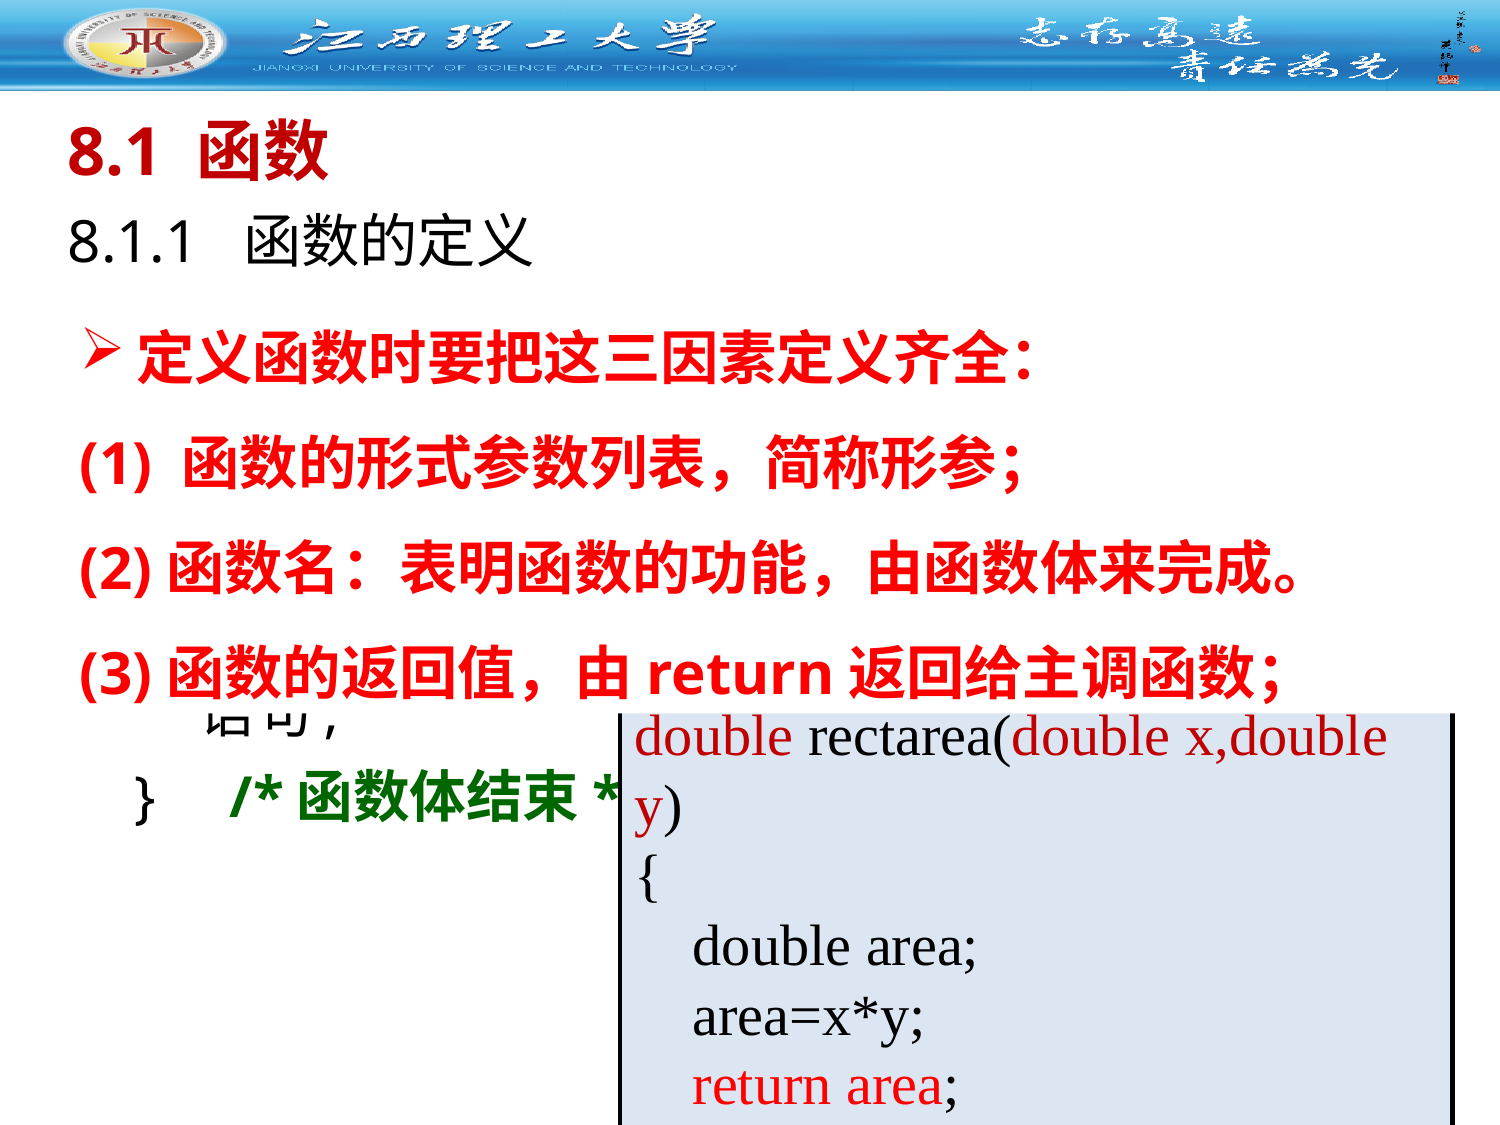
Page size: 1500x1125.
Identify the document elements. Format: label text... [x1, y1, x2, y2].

picture [0, 0, 1500, 91]
text_box 定义函数时要把这三因素定义齐全： (1) 函数的形式参数列表，简称形参； (2)函数名：表明函数的功能，由函数体来完成。 (3)函数的返回值，由return返回给主调函数； [64, 278, 1477, 714]
list 函数定义的一般格式： 返回值类型 函数名(形式参数列表) /*函数头*/ { /*函数体开始*/ 声明部分; 语句; } /*函数体结束*/ [64, 714, 620, 895]
title 8.1.1 函数的定义 [53, 196, 1404, 323]
text_box 8.1 函数 [53, 101, 1403, 228]
text_box /*矩形面积函数的定义*/ double rectarea(double x,double y) { double area; area=x*y; return area; } [620, 714, 1453, 1125]
